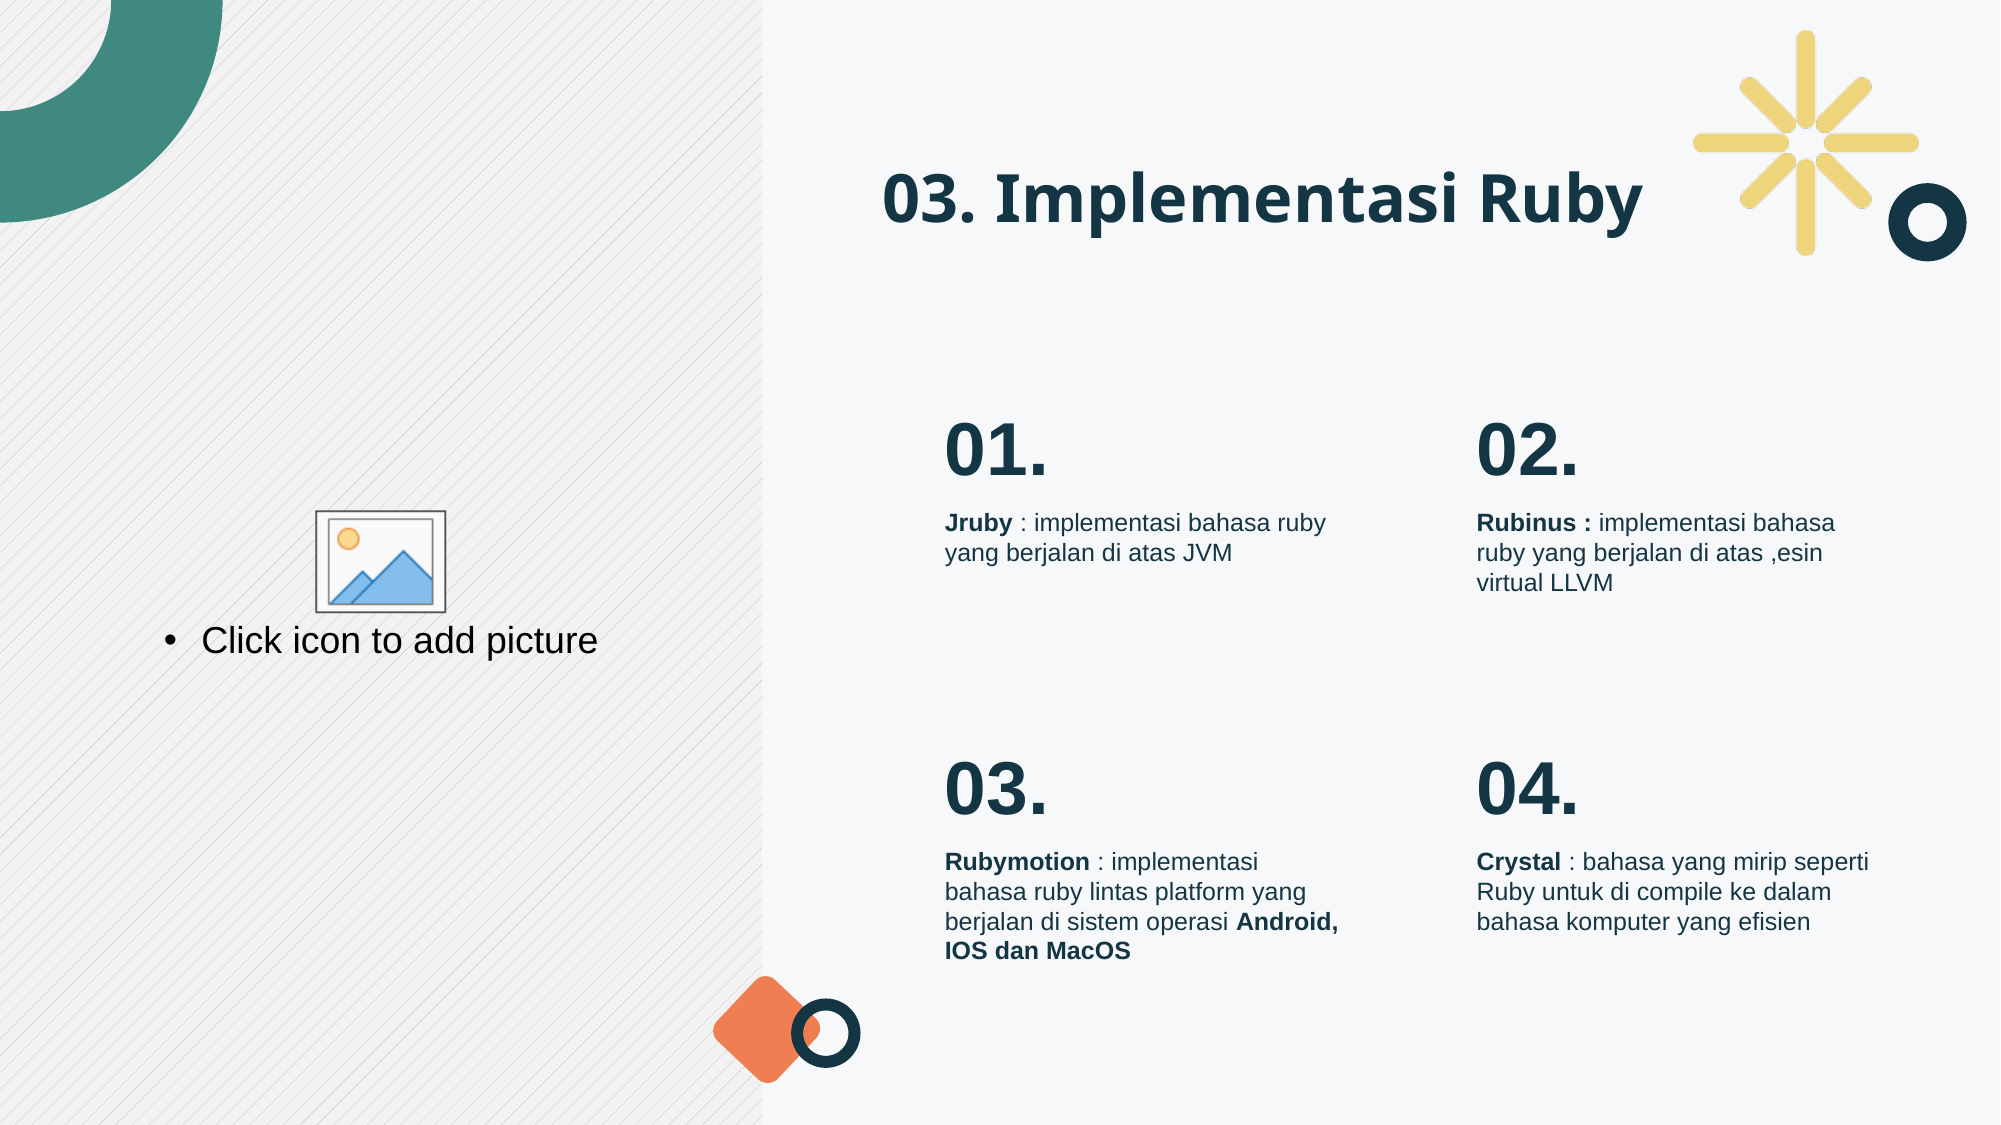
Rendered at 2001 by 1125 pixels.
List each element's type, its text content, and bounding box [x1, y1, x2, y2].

picture [1693, 30, 1919, 215]
text_box Rubymotion : implementasi bahasa ruby lintas platform yang berjalan di sistem operasi Android, IOS dan MacOS [930, 837, 1356, 973]
picture [1693, 229, 1906, 256]
text_box 01. [929, 393, 1288, 499]
text_box 02. [1461, 393, 1820, 499]
text_box Rubinus : implementasi bahasa ruby yang berjalan di atas ,esin virtual LLVM [1461, 499, 1888, 604]
text_box 03. [929, 731, 1288, 837]
text_box 04. [1461, 731, 1820, 837]
text_box 03. Implementasi Ruby [867, 148, 1888, 244]
text_box Jruby : implementasi bahasa ruby yang berjalan di atas JVM [930, 499, 1356, 574]
picture [1908, 206, 1919, 239]
text_box Crystal : bahasa yang mirip seperti Ruby untuk di compile ke dalam bahasa komputer yang efisien [1461, 837, 1888, 943]
text_box [797, 1004, 855, 1062]
picture [0, 0, 763, 1125]
text_box [763, 976, 807, 1084]
